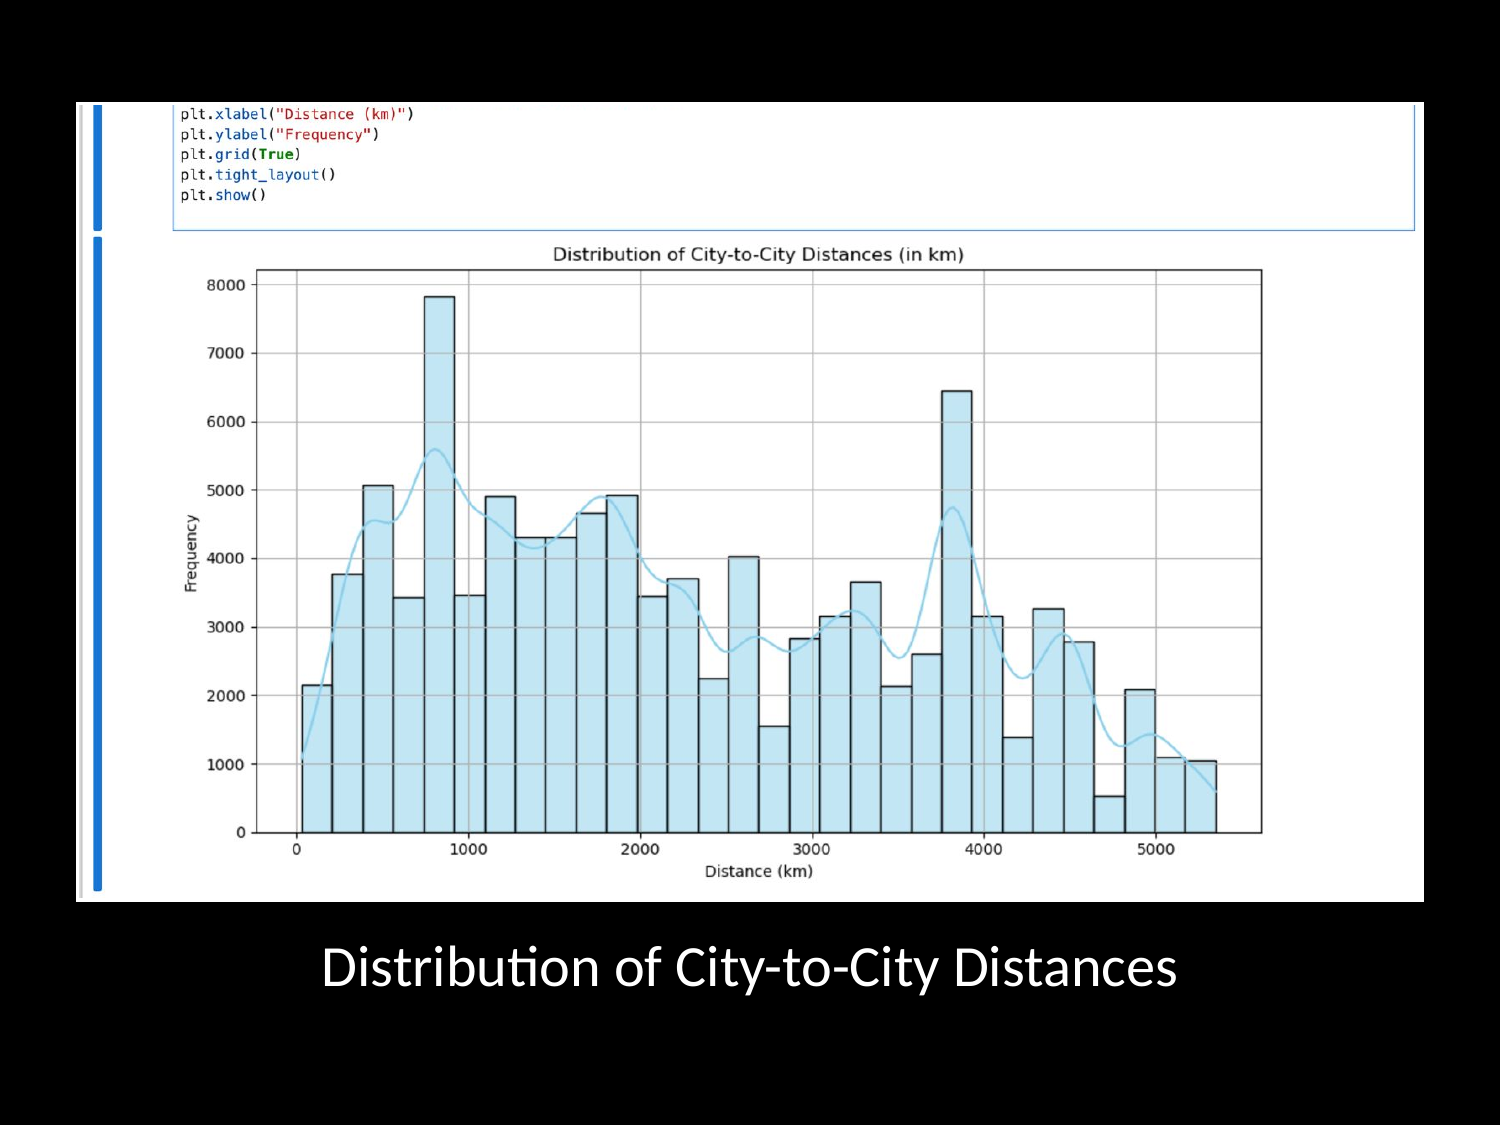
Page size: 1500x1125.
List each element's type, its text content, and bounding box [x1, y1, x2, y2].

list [78, 104, 1422, 899]
title Distribution of City-to-City Distances [78, 914, 1422, 1020]
